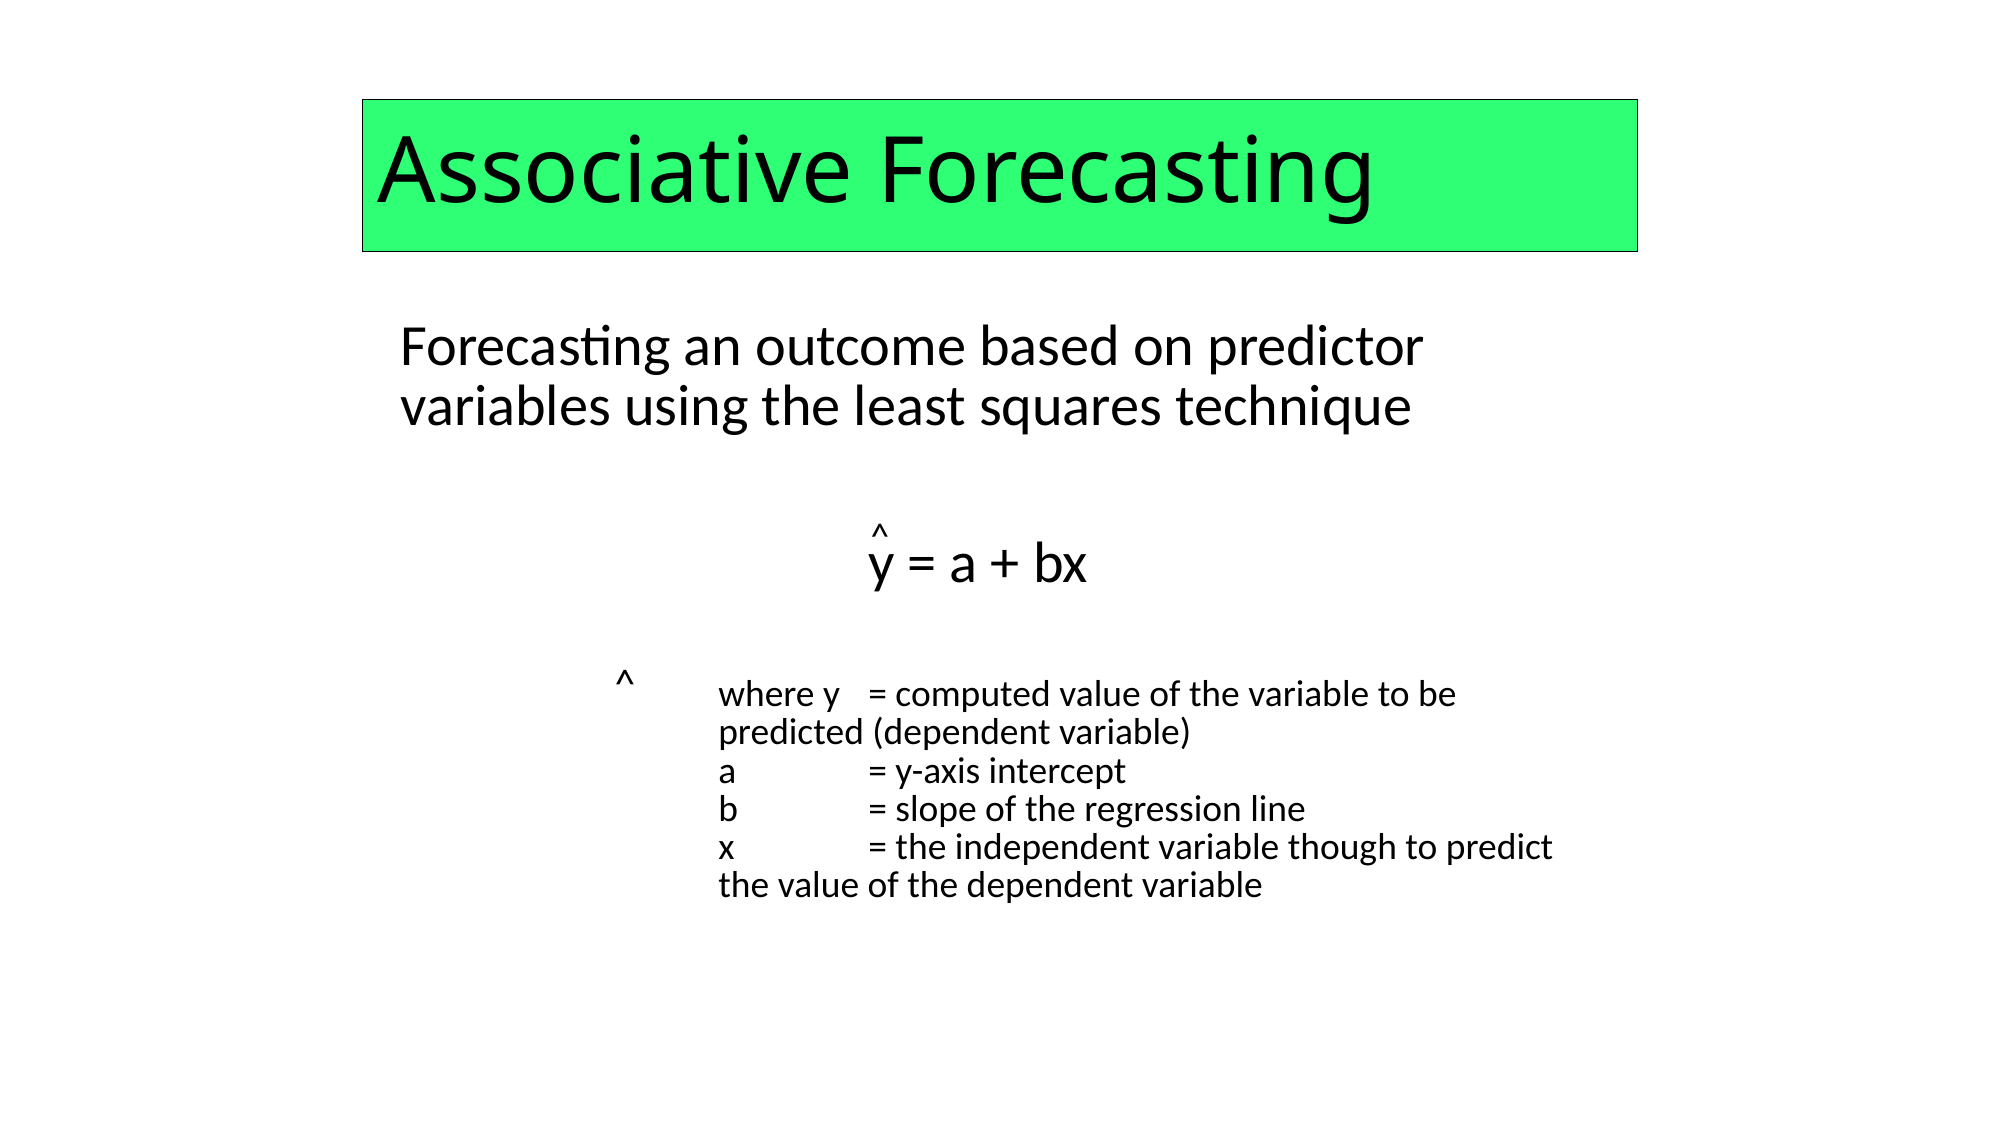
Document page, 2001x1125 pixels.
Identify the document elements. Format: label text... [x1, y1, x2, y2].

text_box Forecasting an outcome based on predictor variables using the least squares technique [385, 310, 1633, 445]
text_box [851, 504, 1105, 603]
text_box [405, 649, 1594, 916]
title Associative Forecasting [362, 99, 1638, 252]
